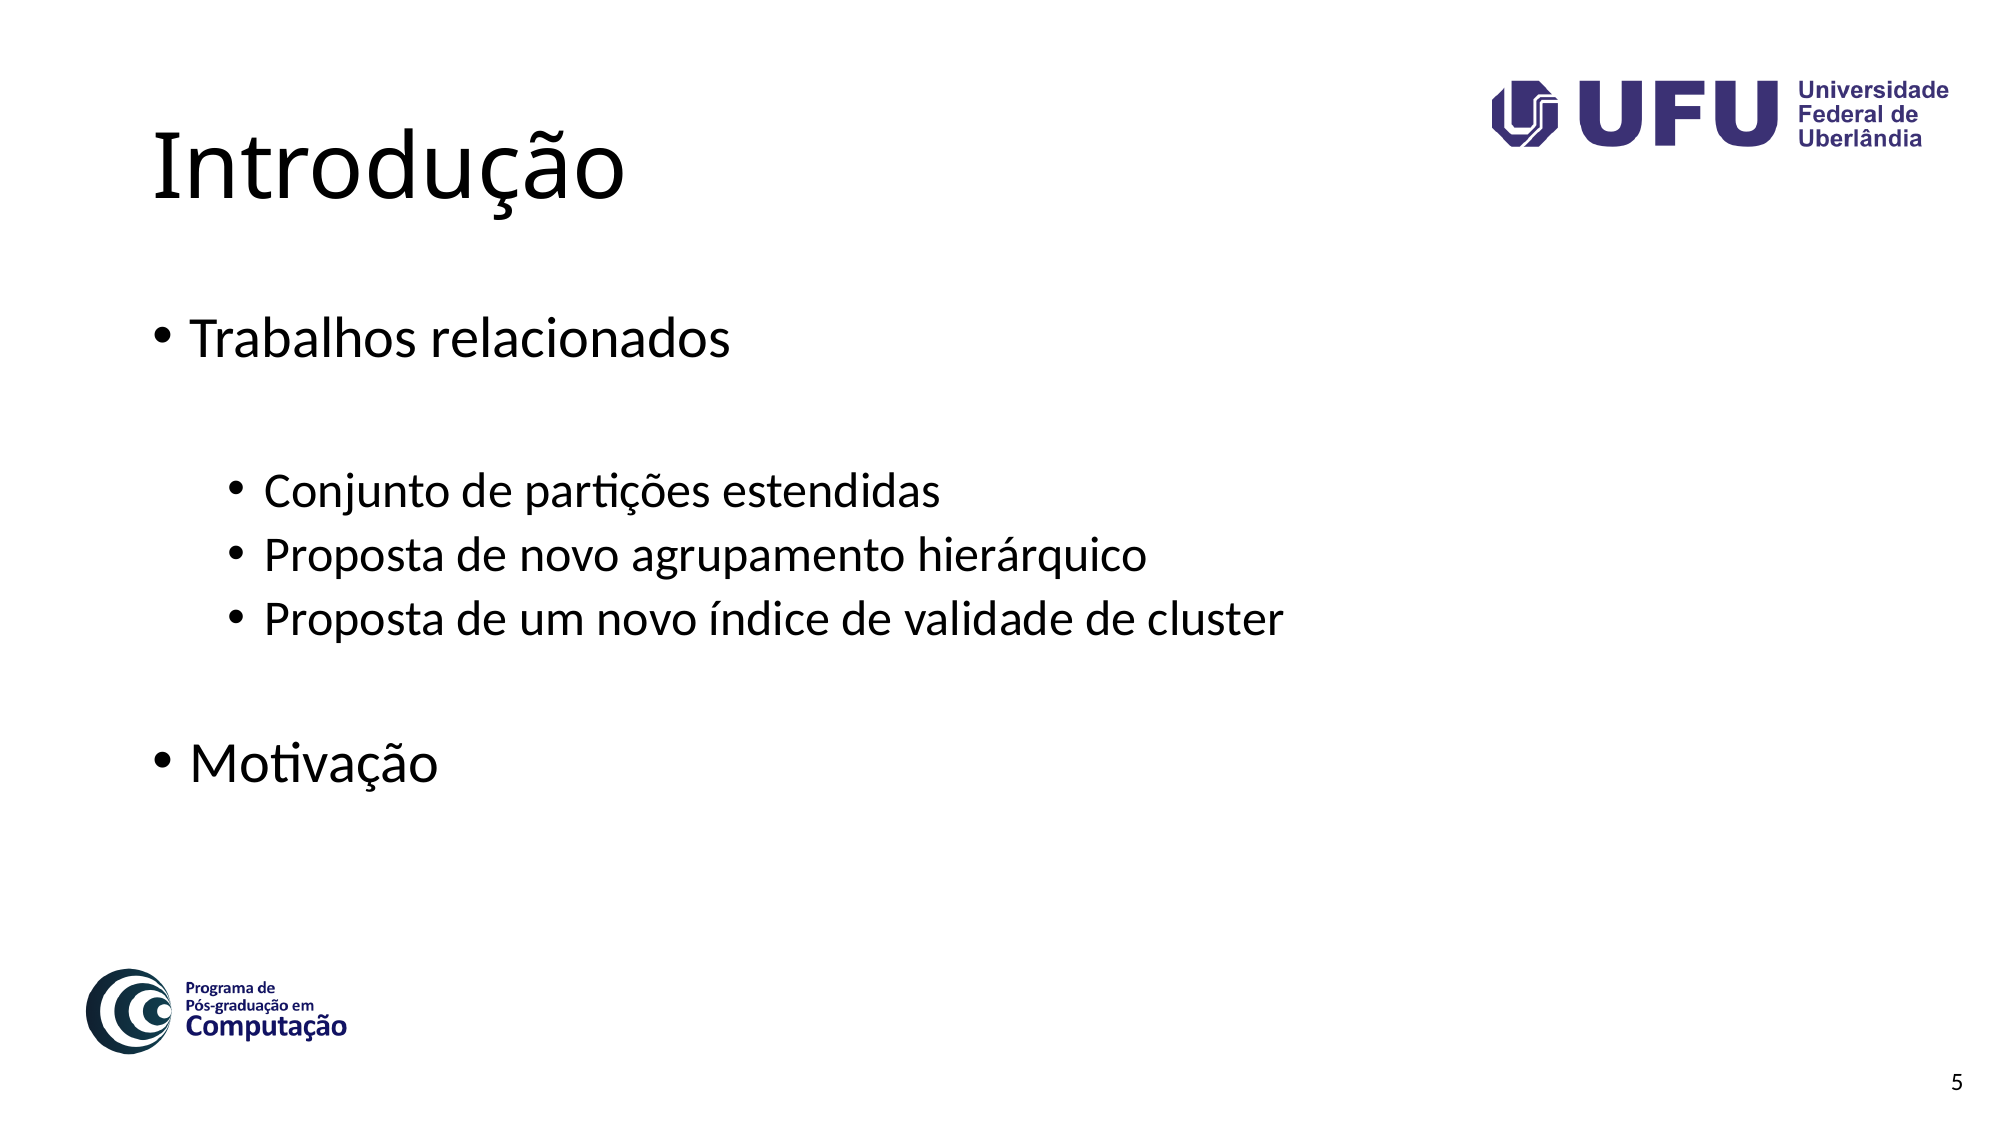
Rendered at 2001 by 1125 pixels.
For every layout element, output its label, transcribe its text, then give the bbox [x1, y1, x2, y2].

picture [42, 897, 496, 1125]
title Introdução [137, 59, 1863, 278]
text_box 5 [1920, 1040, 1994, 1121]
picture [1440, 0, 2000, 228]
list Trabalhos relacionados Conjunto de partições estendidas Proposta de novo agrupamento hierárquico Proposta de um novo índice de validade de cluster Motivação [137, 299, 1496, 1014]
